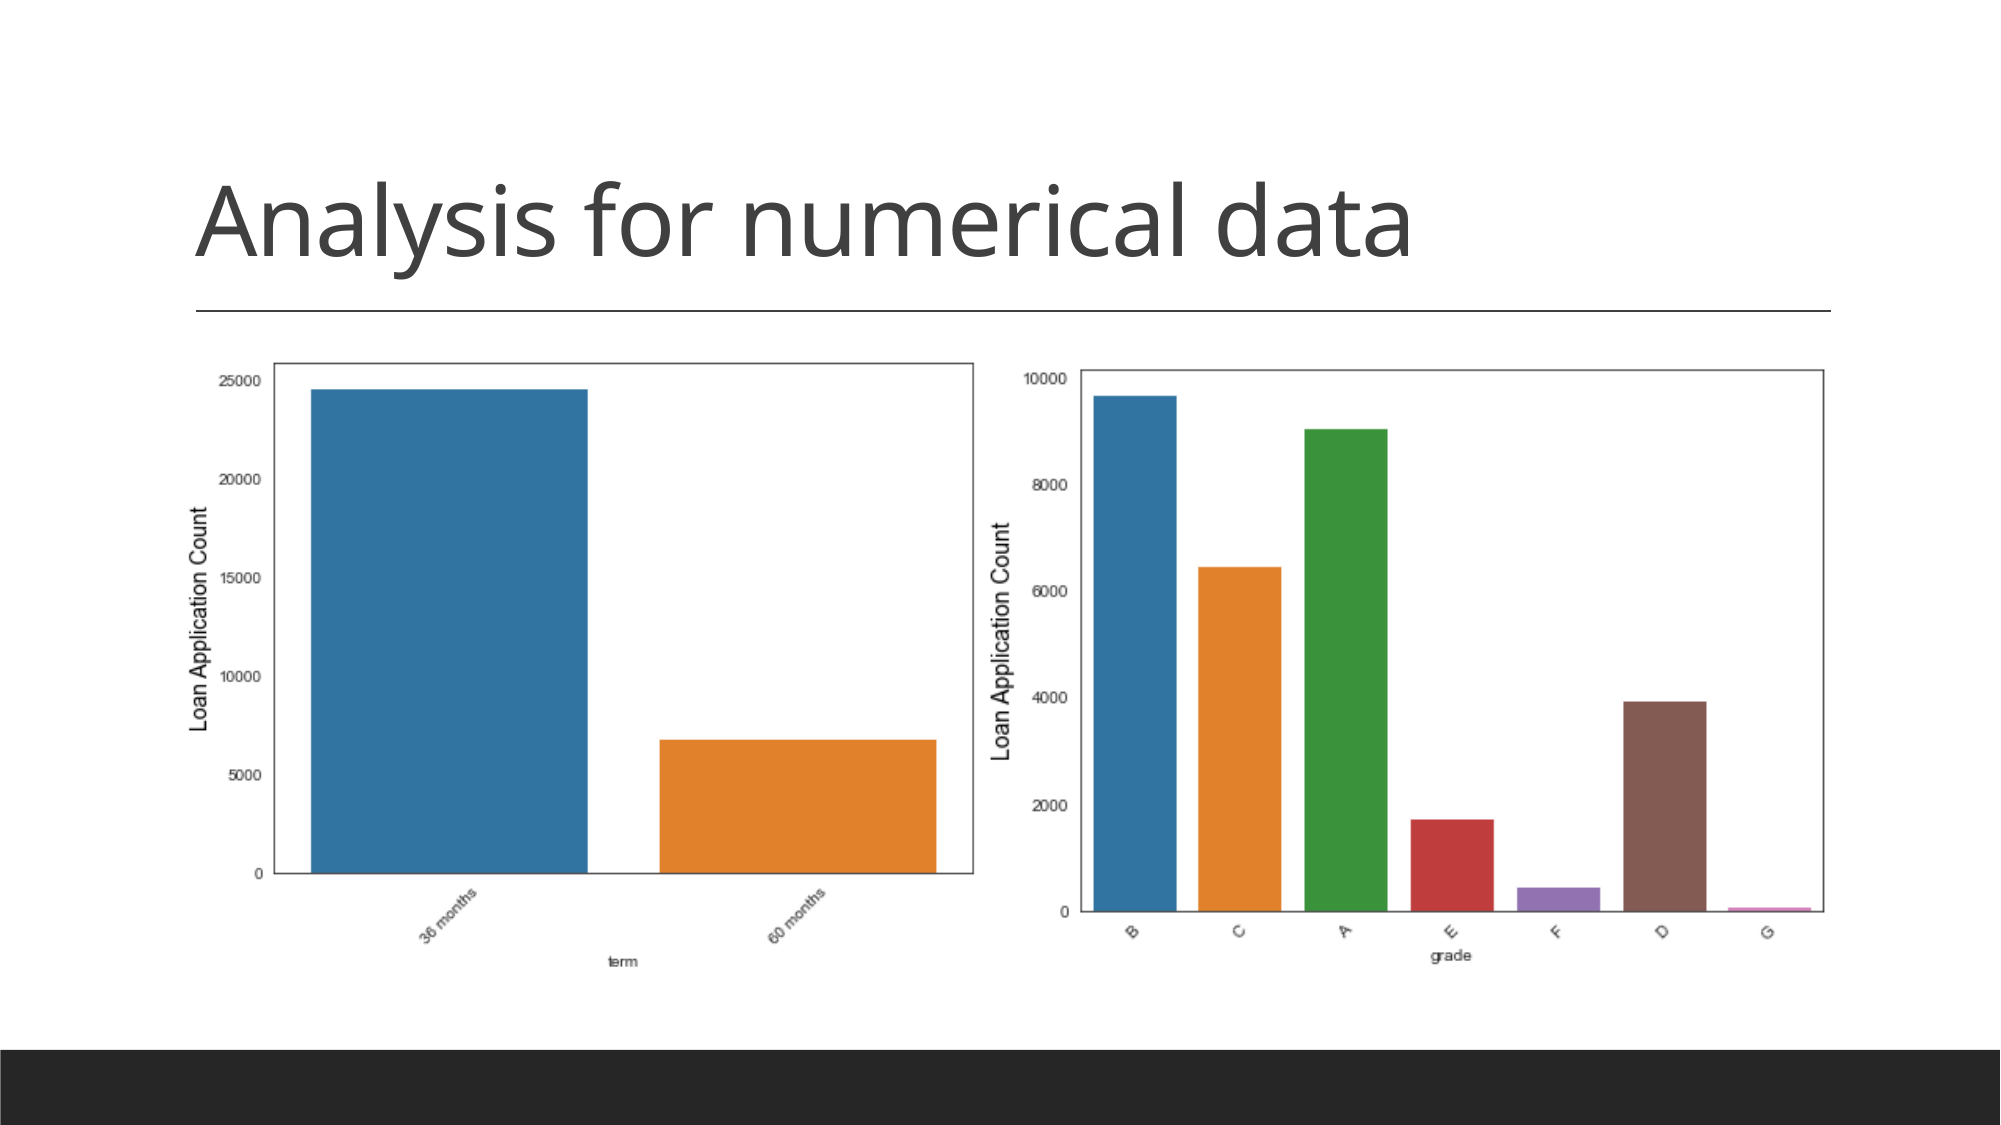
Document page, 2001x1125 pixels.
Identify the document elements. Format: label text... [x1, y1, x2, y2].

picture [179, 352, 983, 982]
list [980, 357, 1833, 976]
title Analysis for numerical data [180, 47, 1830, 285]
